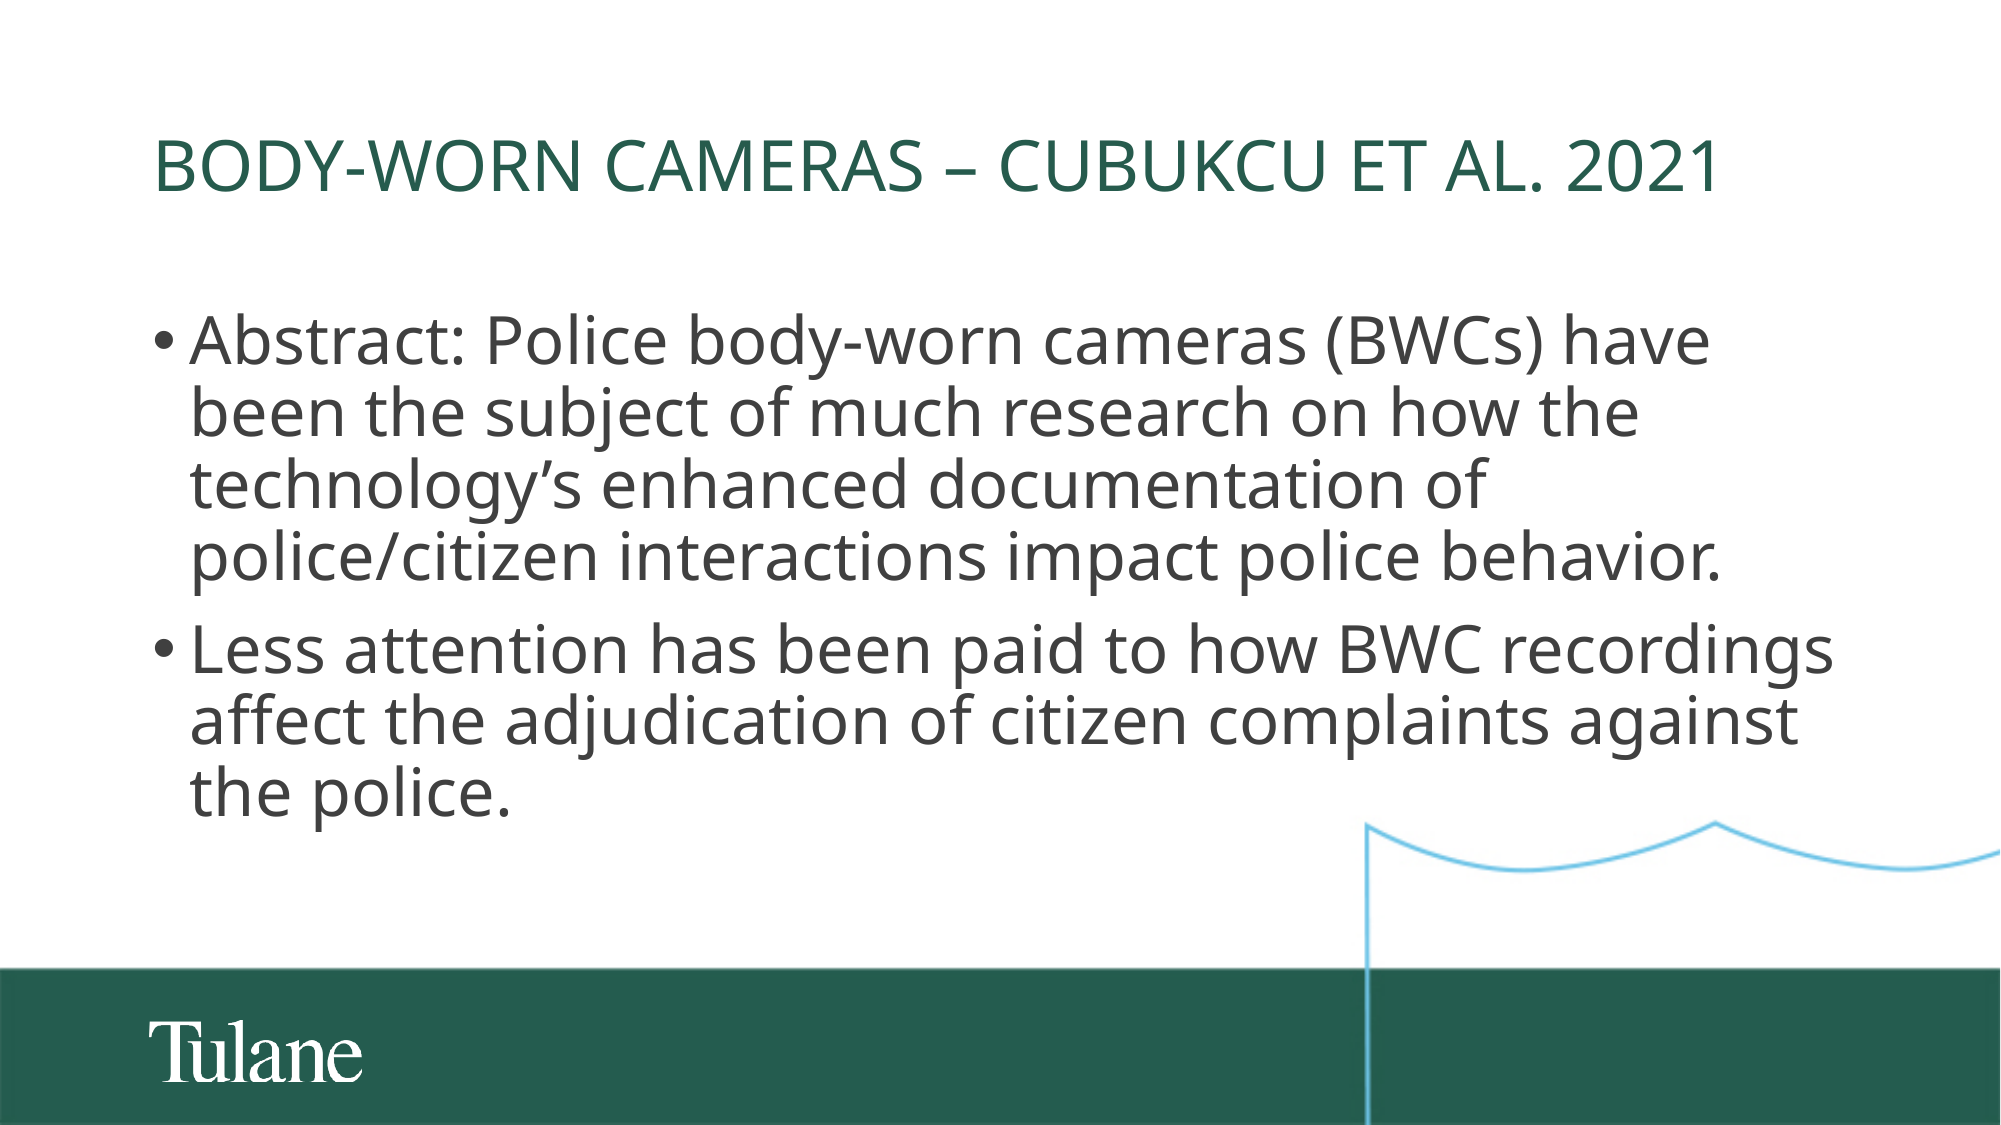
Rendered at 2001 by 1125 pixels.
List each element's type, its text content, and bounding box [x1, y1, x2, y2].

title Body-Worn Cameras – Cubukcu et al. 2021 [137, 59, 1863, 278]
list Abstract: Police body-worn cameras (BWCs) have been the subject of much research on how the technology’s enhanced documentation of police/citizen interactions impact police behavior. Less attention has been paid to how BWC recordings affect the adjudication of citizen complaints against the police. [137, 299, 1863, 1014]
picture [0, 0, 2001, 1125]
